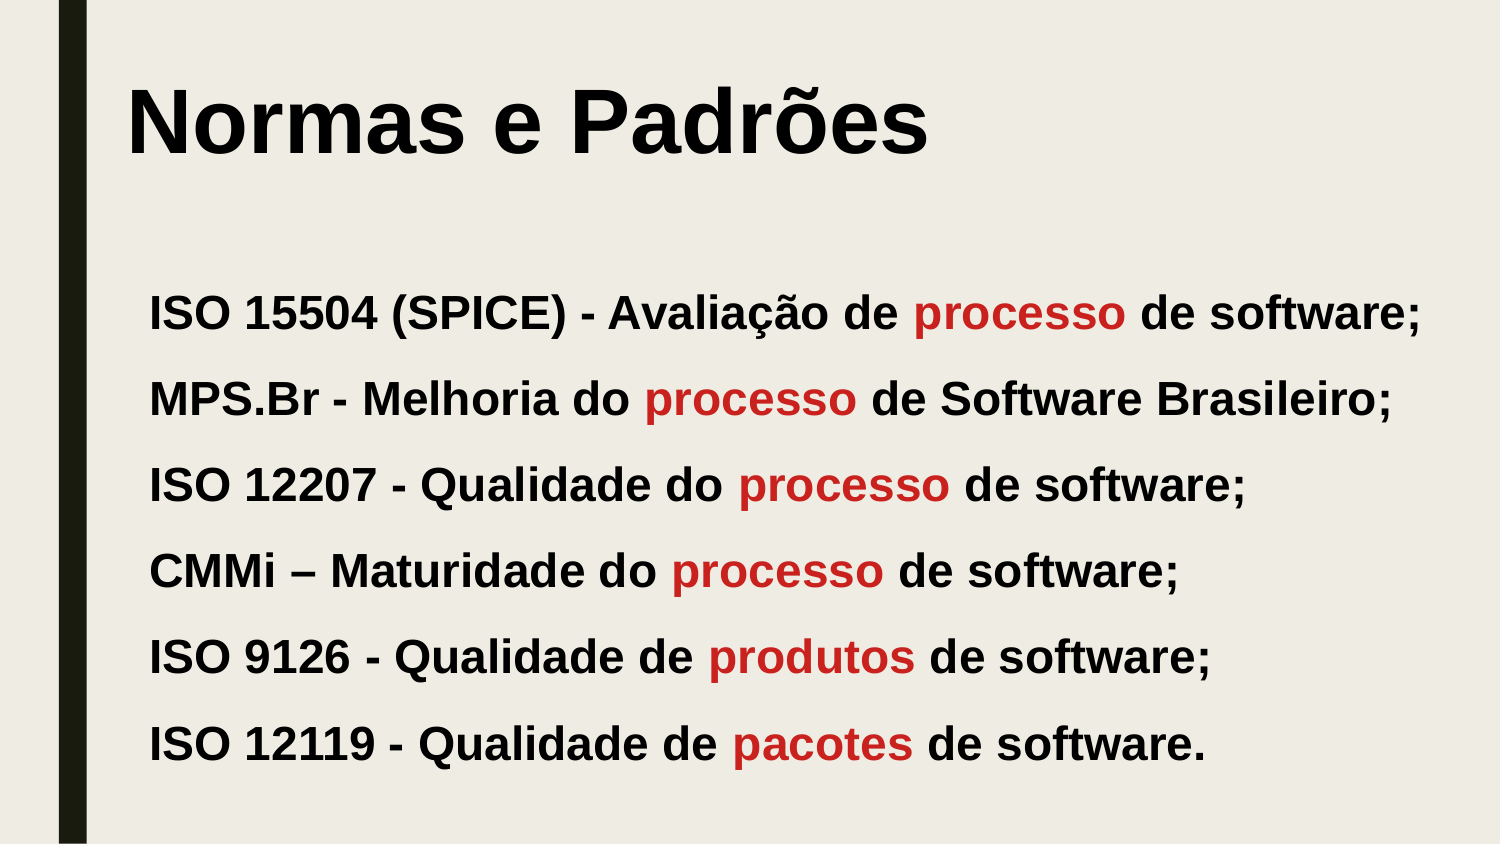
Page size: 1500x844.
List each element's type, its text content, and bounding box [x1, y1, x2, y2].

text_box ISO 15504 (SPICE) - Avaliação de processo de software; MPS.Br - Melhoria do processo de Software Brasileiro; ISO 12207 - Qualidade do processo de software; CMMi – Maturidade do processo de software; ISO 9126 - Qualidade de produtos de software; ISO 12119 - Qualidade de pacotes de software. [134, 245, 1500, 778]
title Normas e Padrões [118, 75, 1476, 172]
